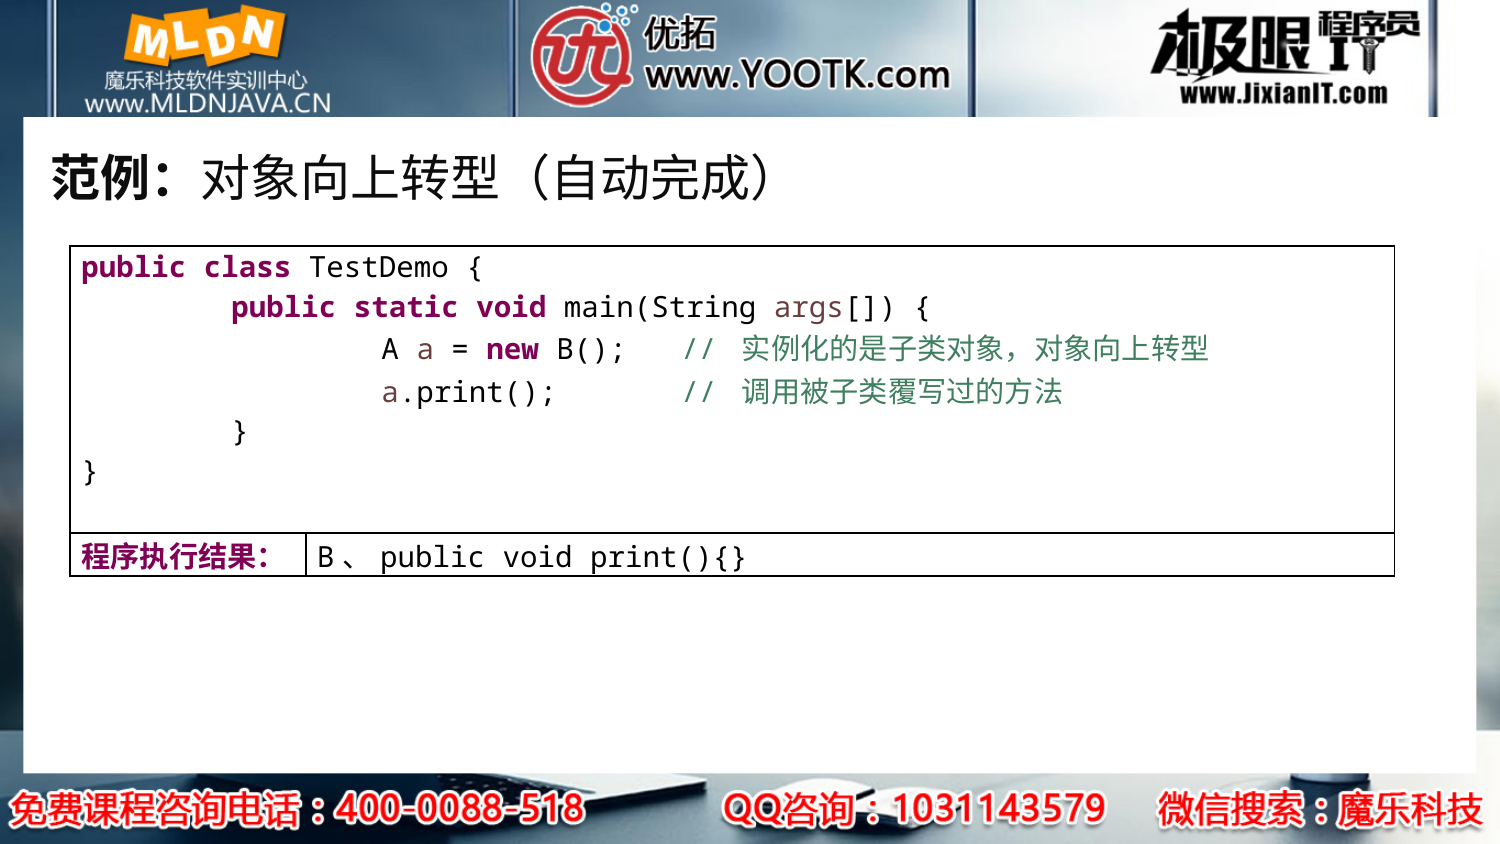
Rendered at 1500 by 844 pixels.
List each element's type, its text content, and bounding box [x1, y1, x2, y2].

table_header public class TestDemo { public static void main(String args[]) { A a = new B(); // 实例化的是子类对象，对象向上转型 a.print(); // 调用被子类覆写过的方法 } } [71, 247, 1394, 532]
table_cell 程序执行结果： [71, 534, 305, 575]
table_cell B、public void print(){} [307, 534, 1394, 575]
title 范例：对象向上转型（自动完成） [34, 128, 1466, 225]
picture [0, 0, 1500, 844]
